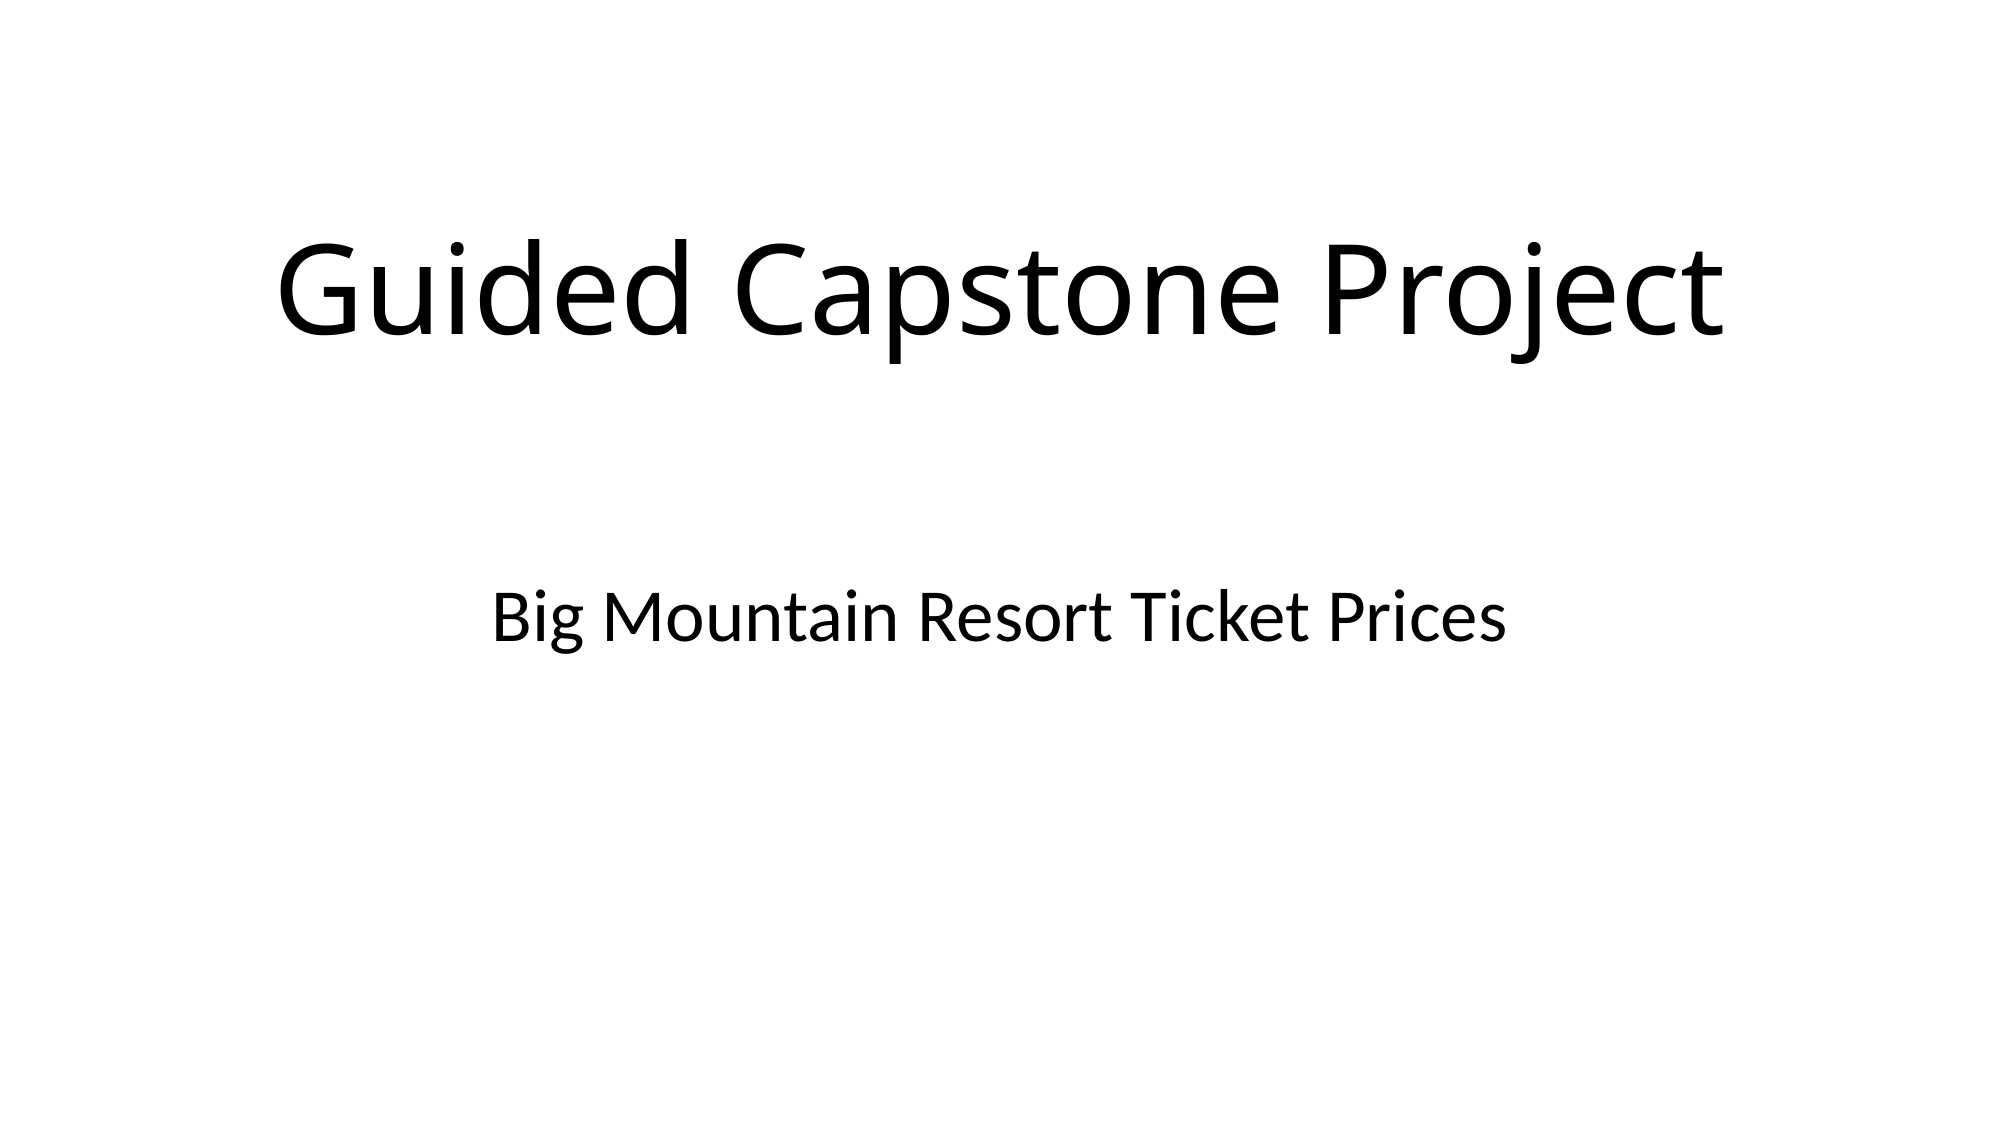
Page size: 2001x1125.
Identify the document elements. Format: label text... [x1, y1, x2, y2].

subtitle Big Mountain Resort Ticket Prices [249, 457, 1750, 827]
title Guided Capstone Project [249, 119, 1750, 370]
